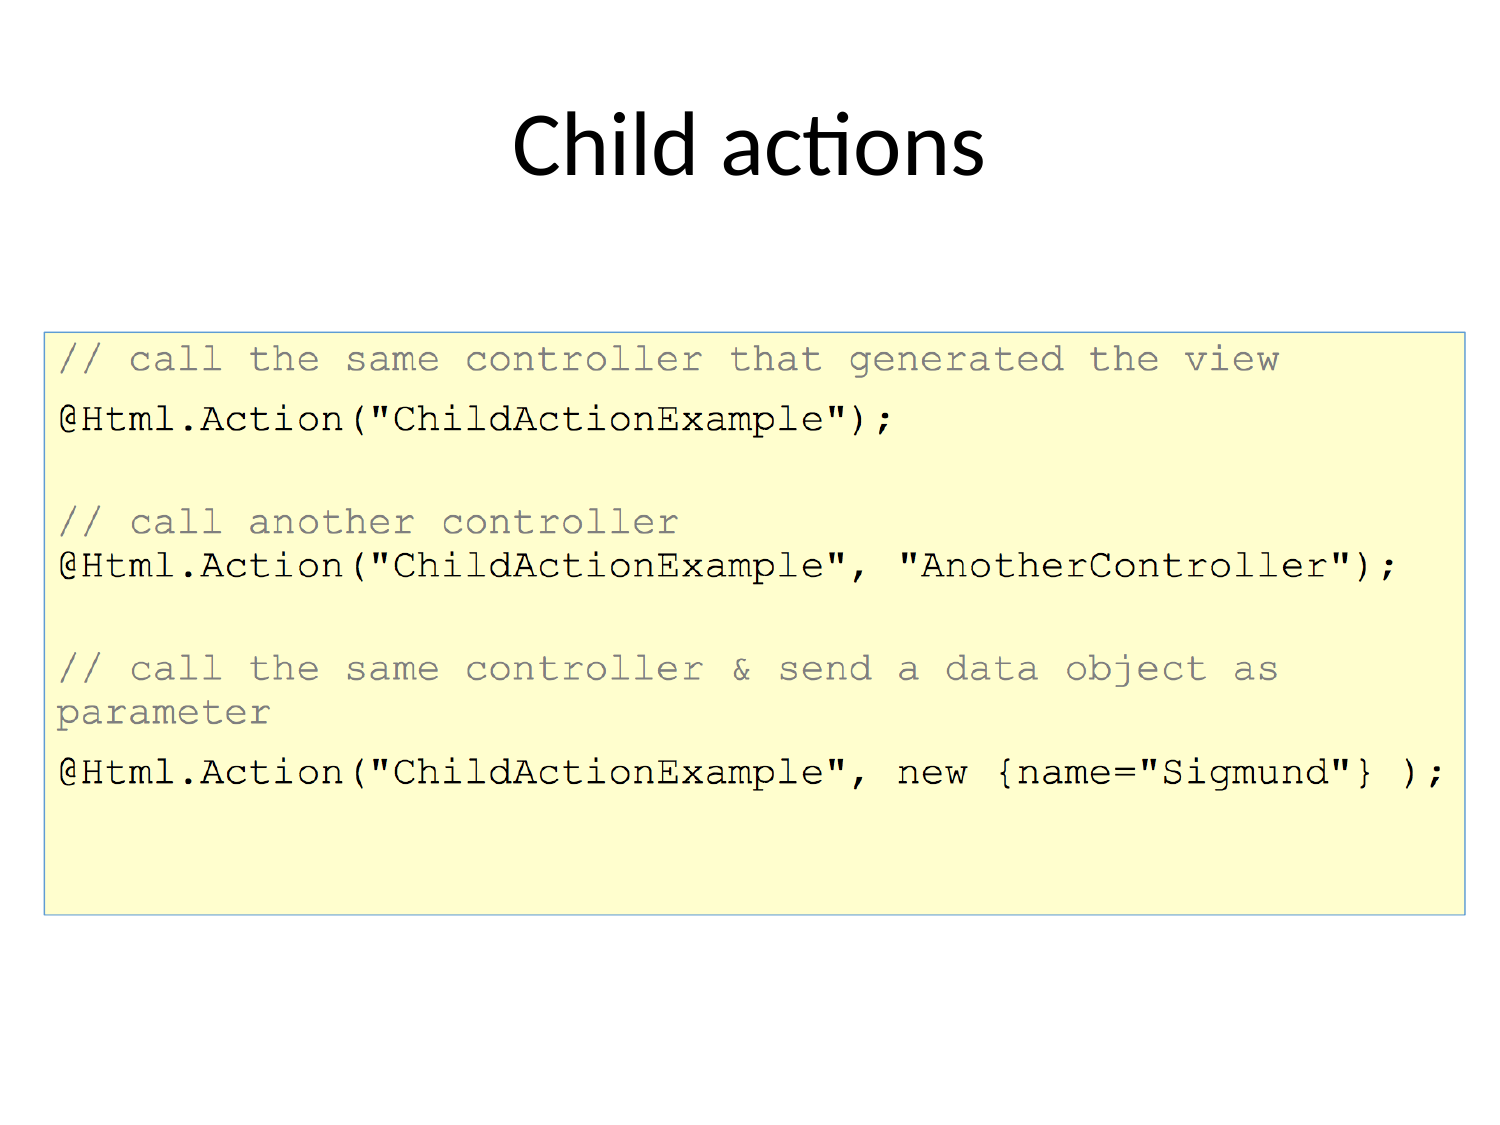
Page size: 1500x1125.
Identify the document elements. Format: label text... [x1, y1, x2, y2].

picture [0, 295, 1500, 943]
title Child actions [75, 45, 1425, 233]
